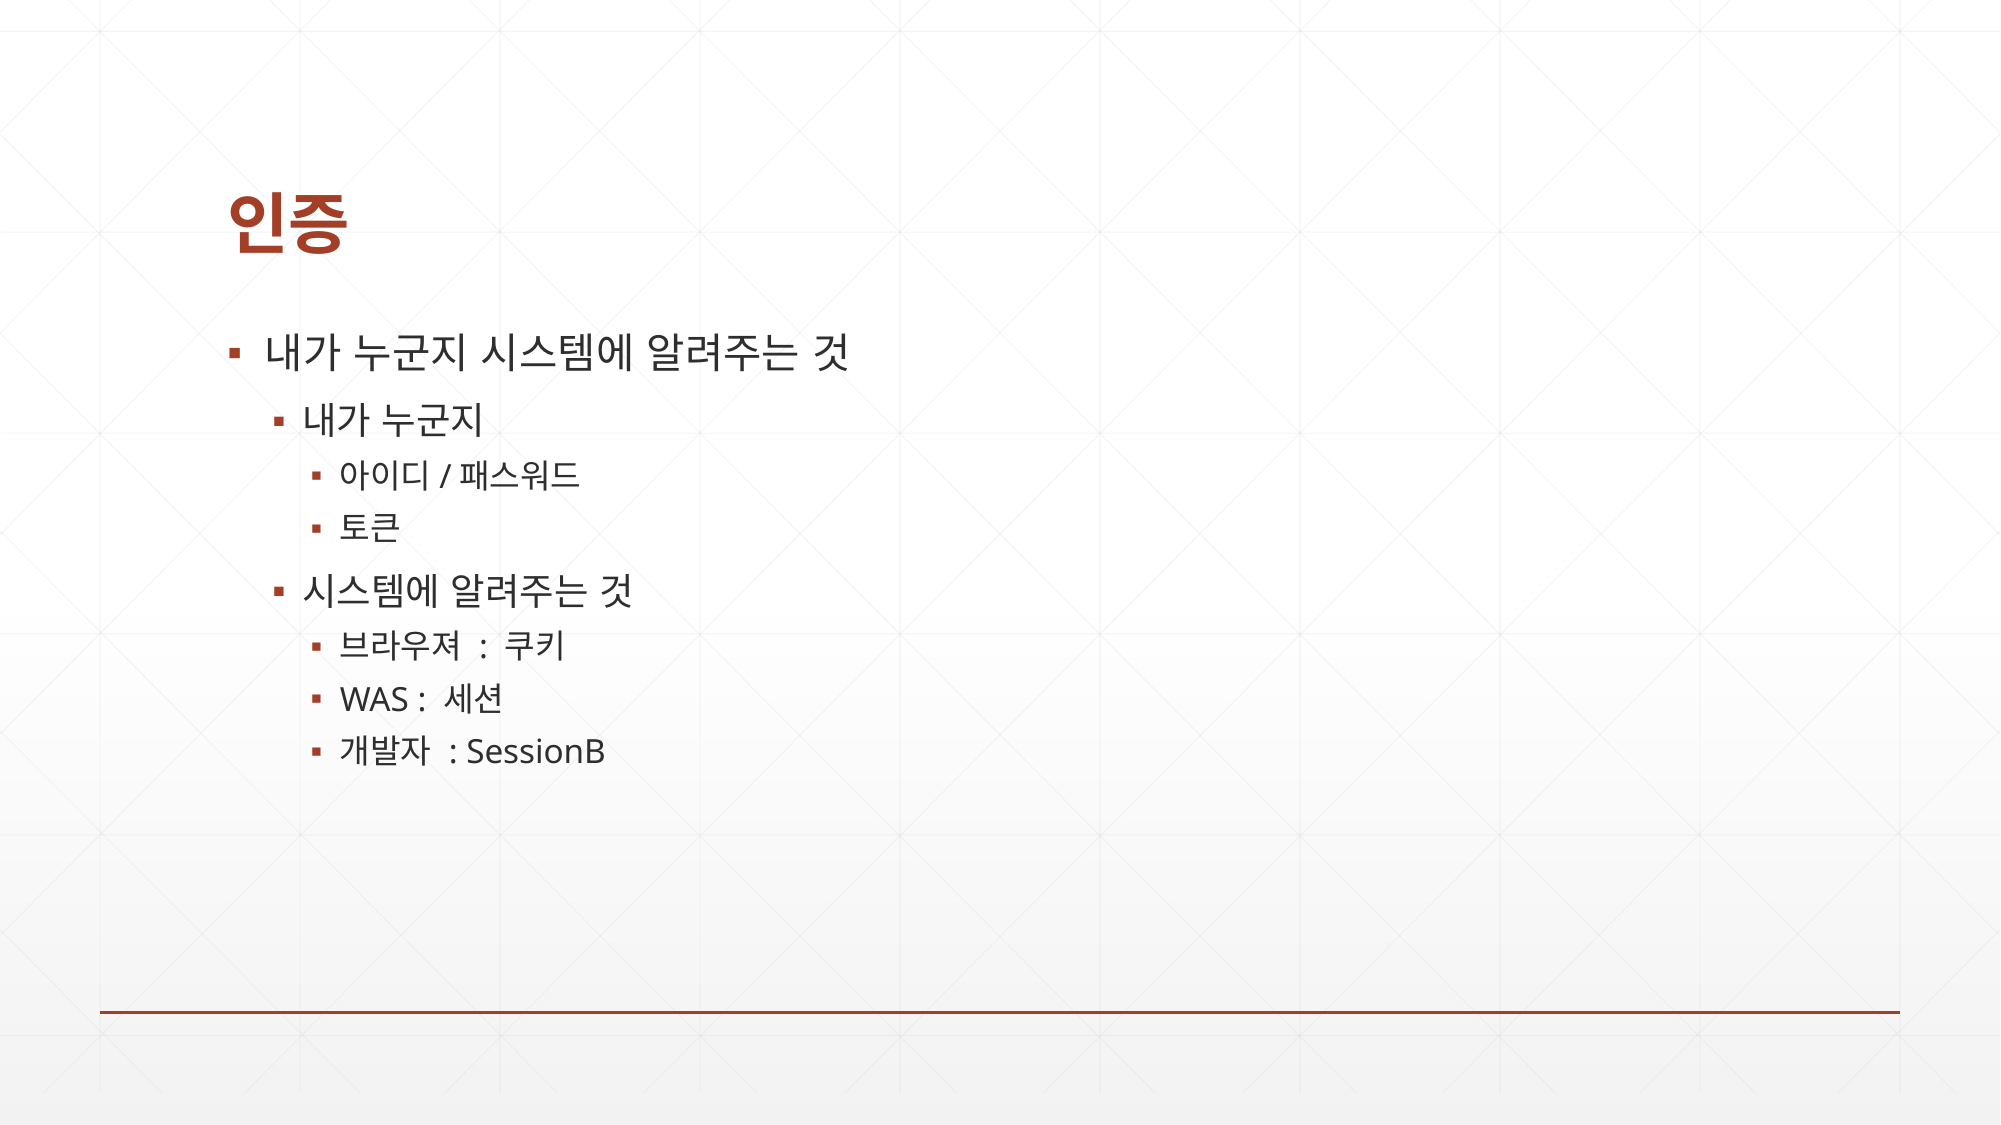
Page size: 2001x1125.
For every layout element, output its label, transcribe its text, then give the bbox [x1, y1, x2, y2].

title 인증 [212, 82, 1788, 271]
list 내가 누군지 시스템에 알려주는 것 내가 누군지 아이디/패스워드 토큰 시스템에 알려주는 것 브라우져 : 쿠키 WAS : 세션 개발자 : SessionB [212, 324, 1788, 950]
